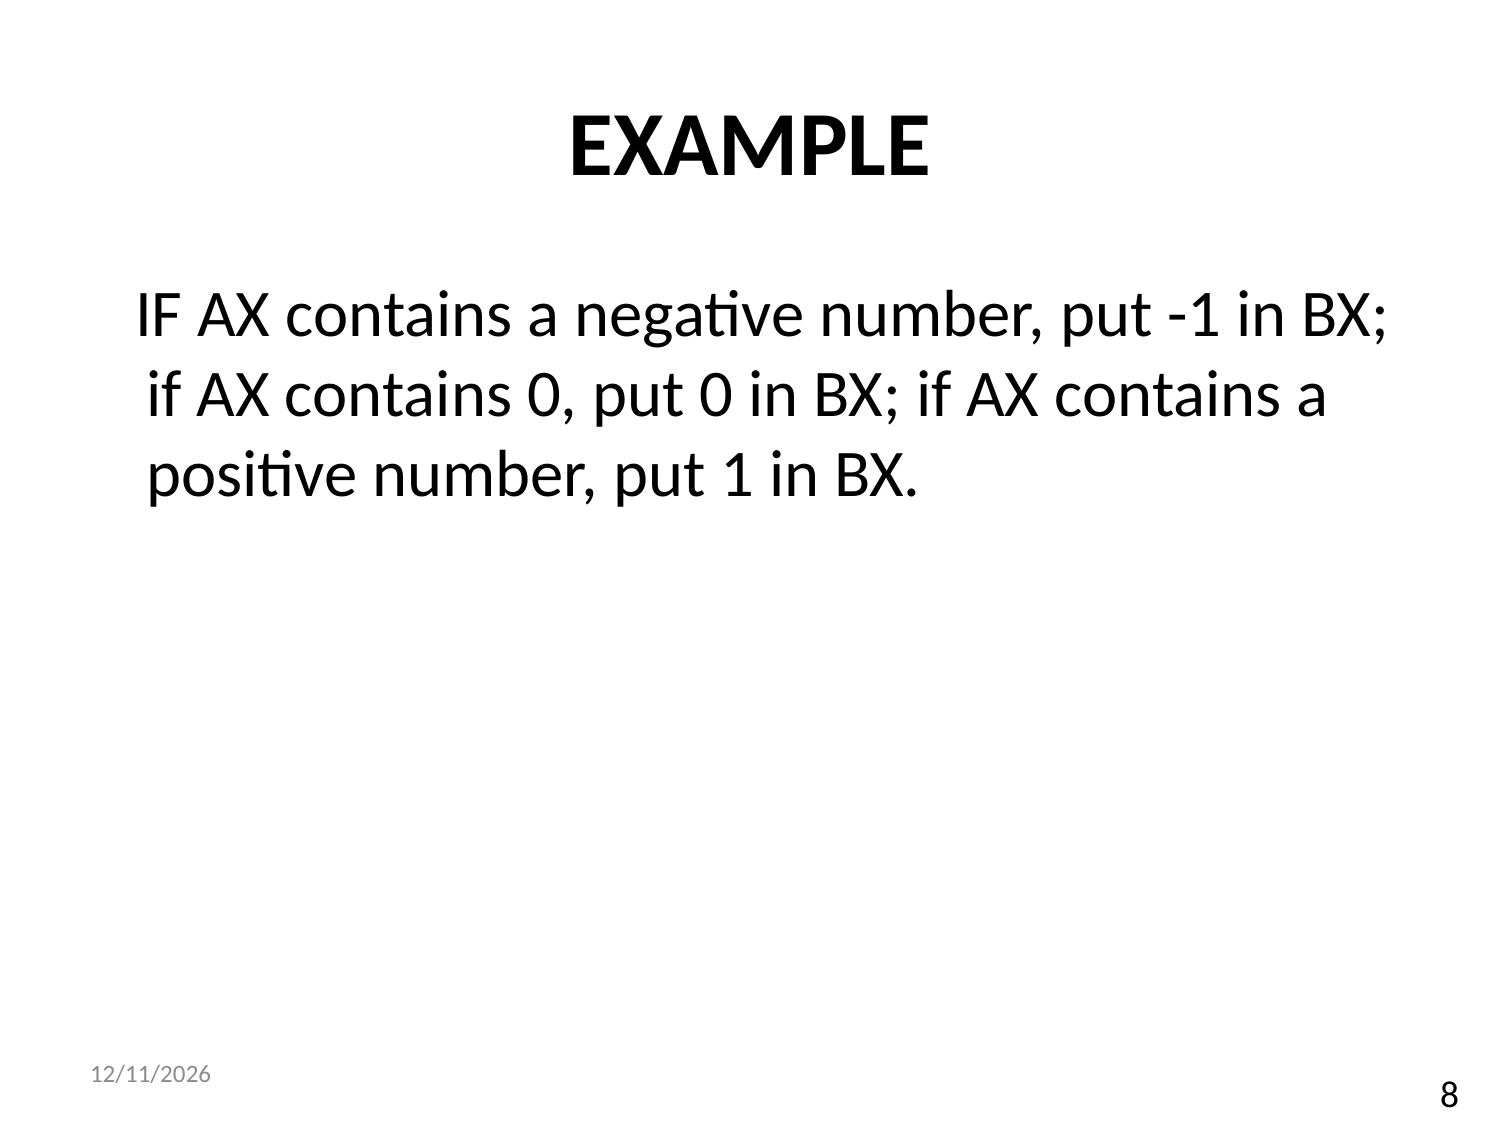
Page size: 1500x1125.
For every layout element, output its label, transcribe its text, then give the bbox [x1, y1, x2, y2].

text_box 8 [1425, 1062, 1475, 1123]
list IF AX contains a negative number, put -1 in BX; if AX contains 0, put 0 in BX; if AX contains a positive number, put 1 in BX. [75, 262, 1425, 1005]
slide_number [75, 1042, 425, 1103]
title EXAMPLE [75, 45, 1425, 233]
